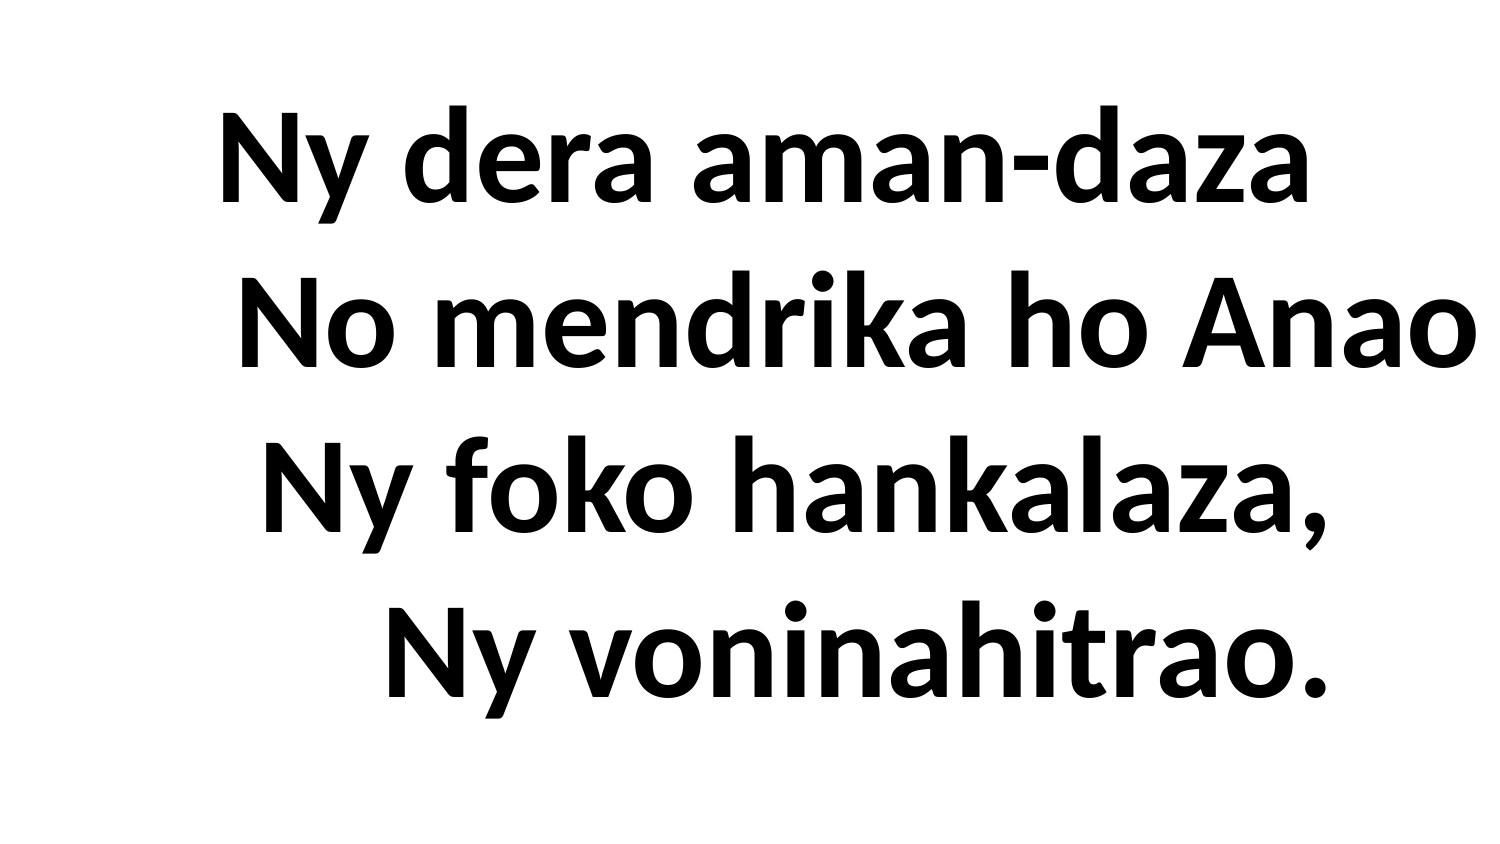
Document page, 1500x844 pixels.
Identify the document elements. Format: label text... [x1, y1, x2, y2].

title Ny dera aman-daza No mendrika ho Anao Ny foko hankalaza, Ny voninahitrao. [0, 297, 1500, 493]
